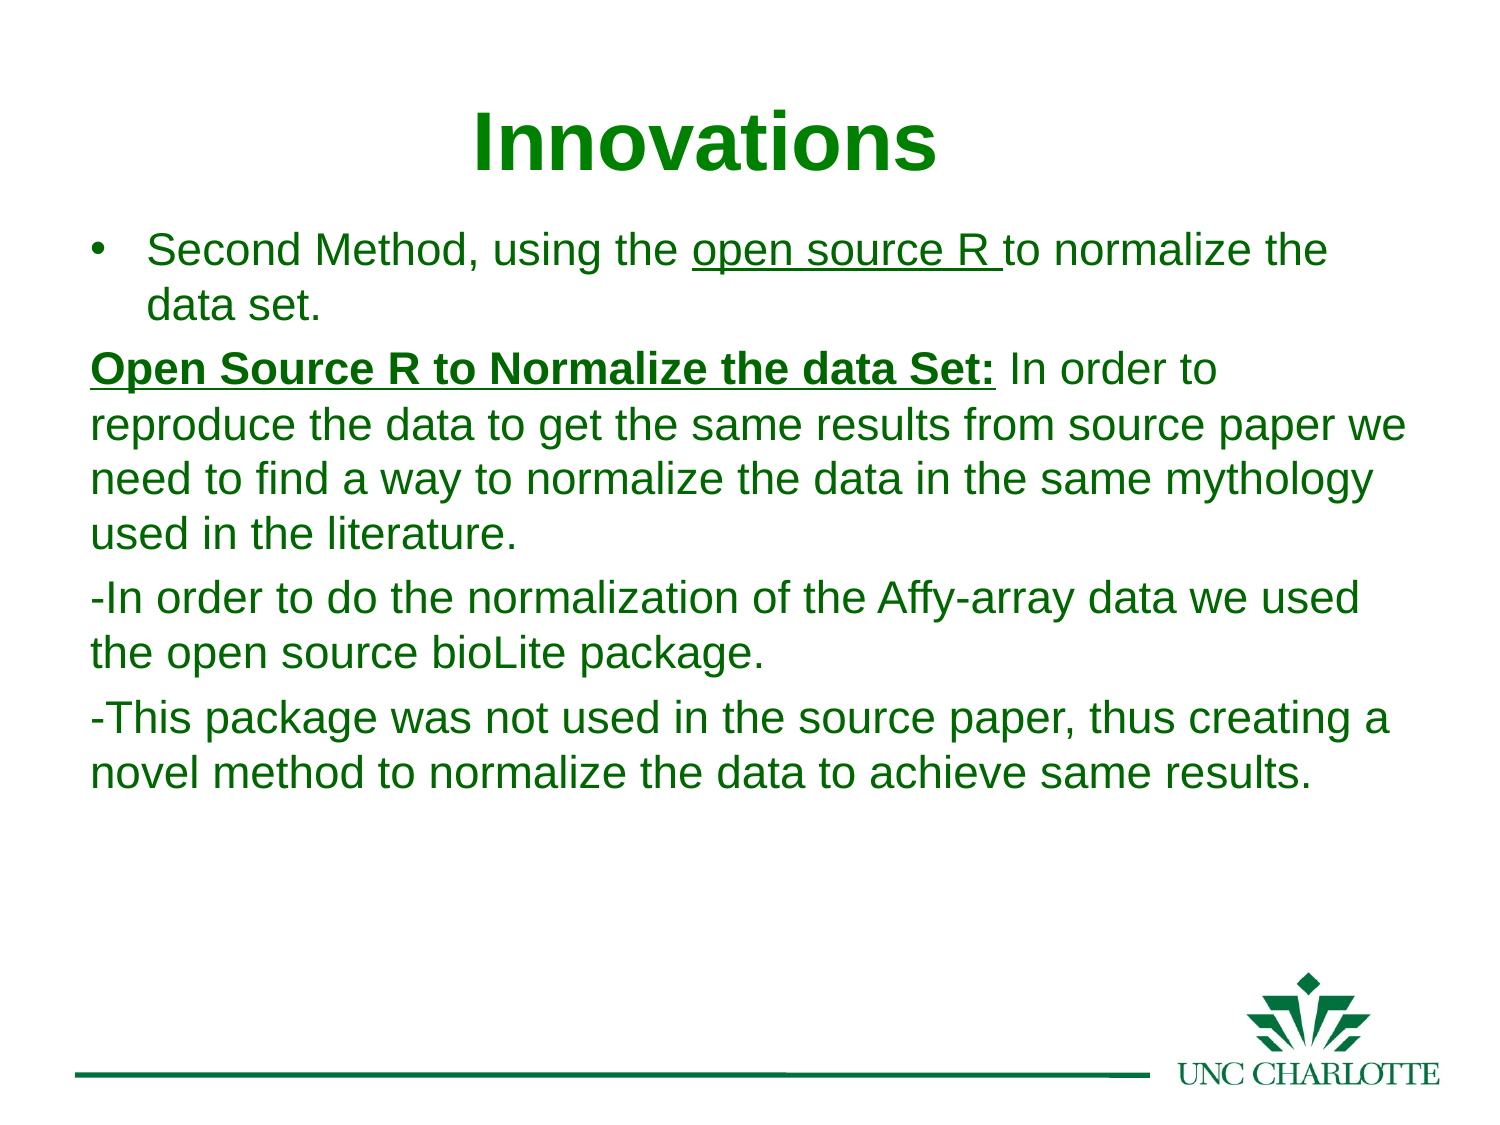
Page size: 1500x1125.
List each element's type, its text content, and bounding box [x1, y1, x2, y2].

list Second Method, using the open source R to normalize the data set. Open Source R to Normalize the data Set: In order to reproduce the data to get the same results from source paper we need to find a way to normalize the data in the same mythology used in the literature. -In order to do the normalization of the Affy-array data we used the open source bioLite package. -This package was not used in the source paper, thus creating a novel method to normalize the data to achieve same results. [75, 212, 1425, 950]
title Innovations [87, 50, 1325, 225]
picture [1175, 969, 1444, 1089]
